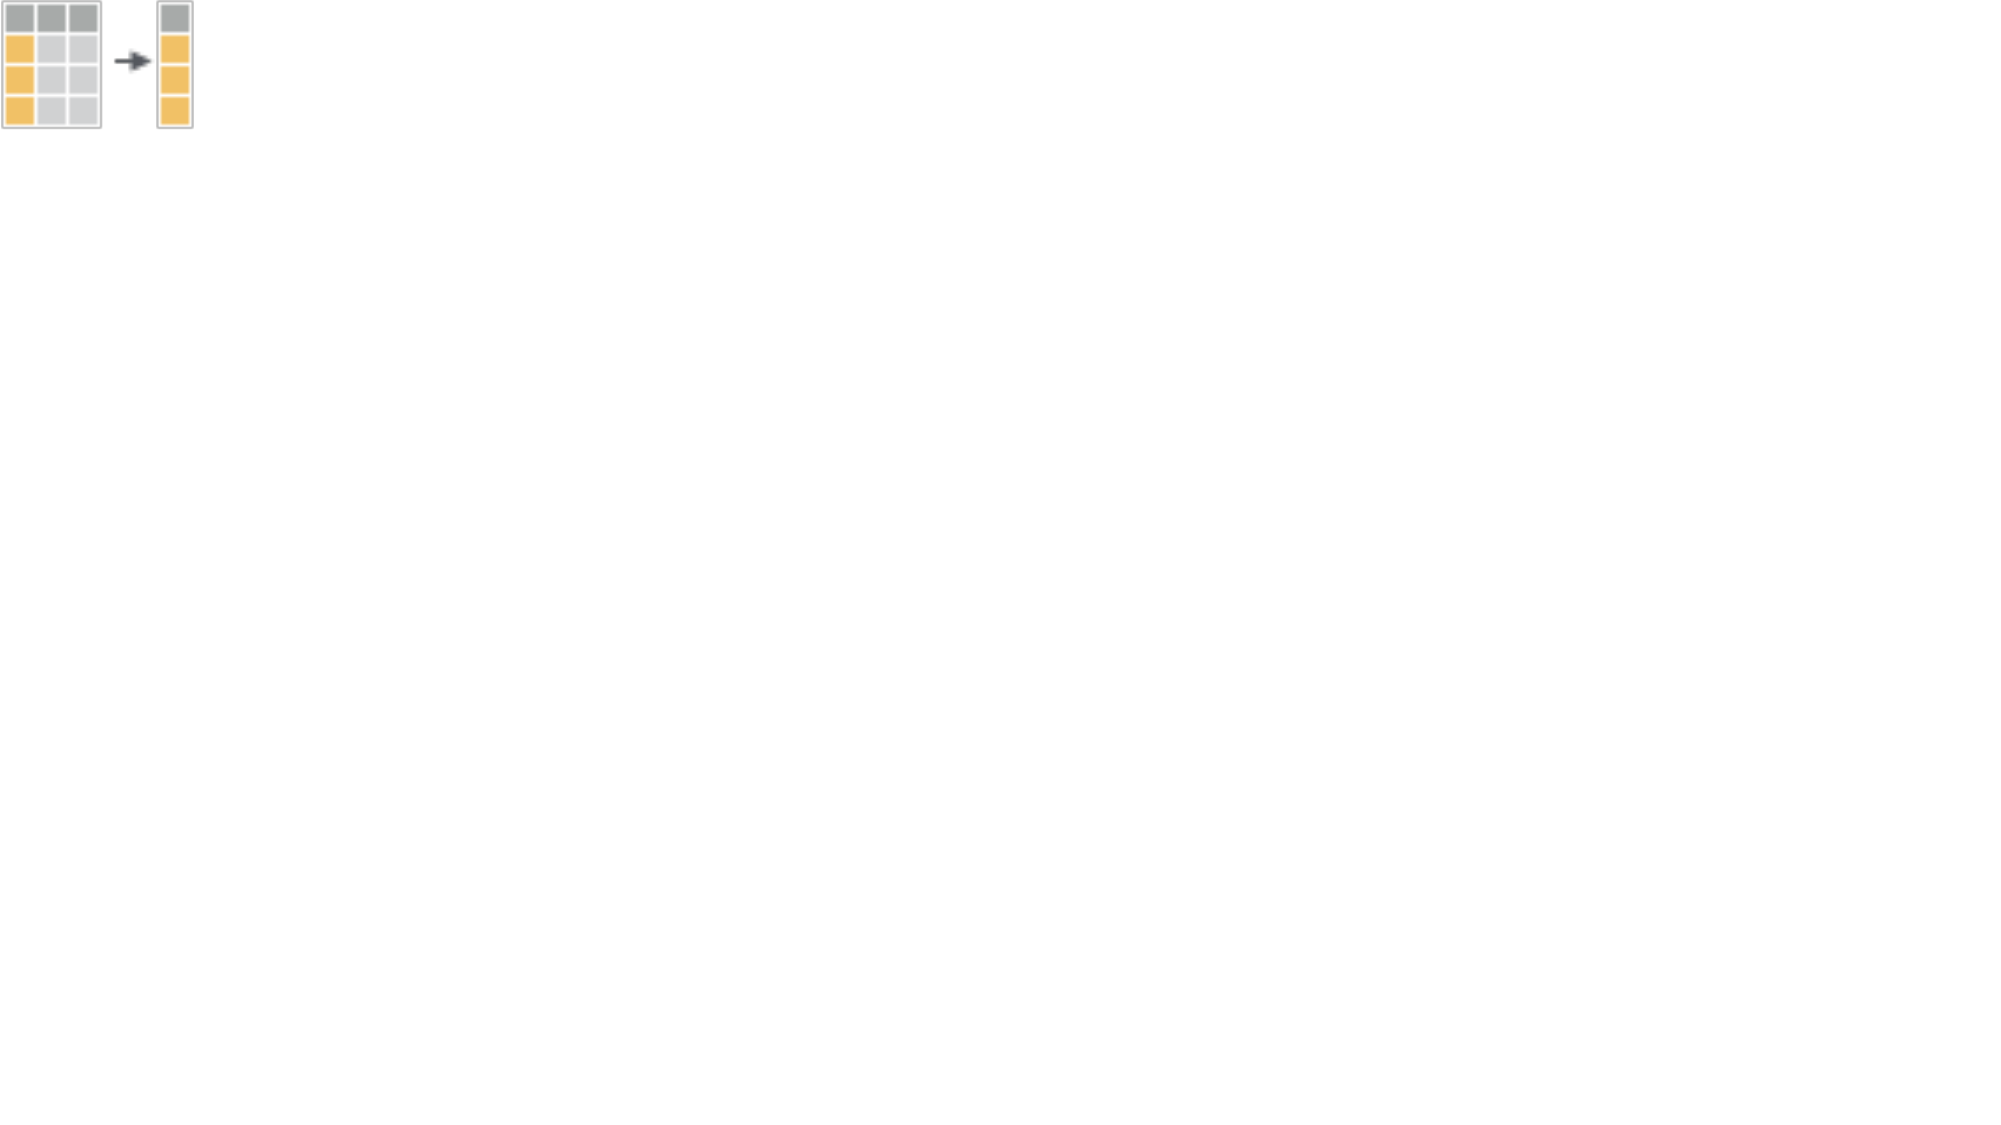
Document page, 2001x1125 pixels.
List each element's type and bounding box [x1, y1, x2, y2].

picture [0, 0, 201, 136]
